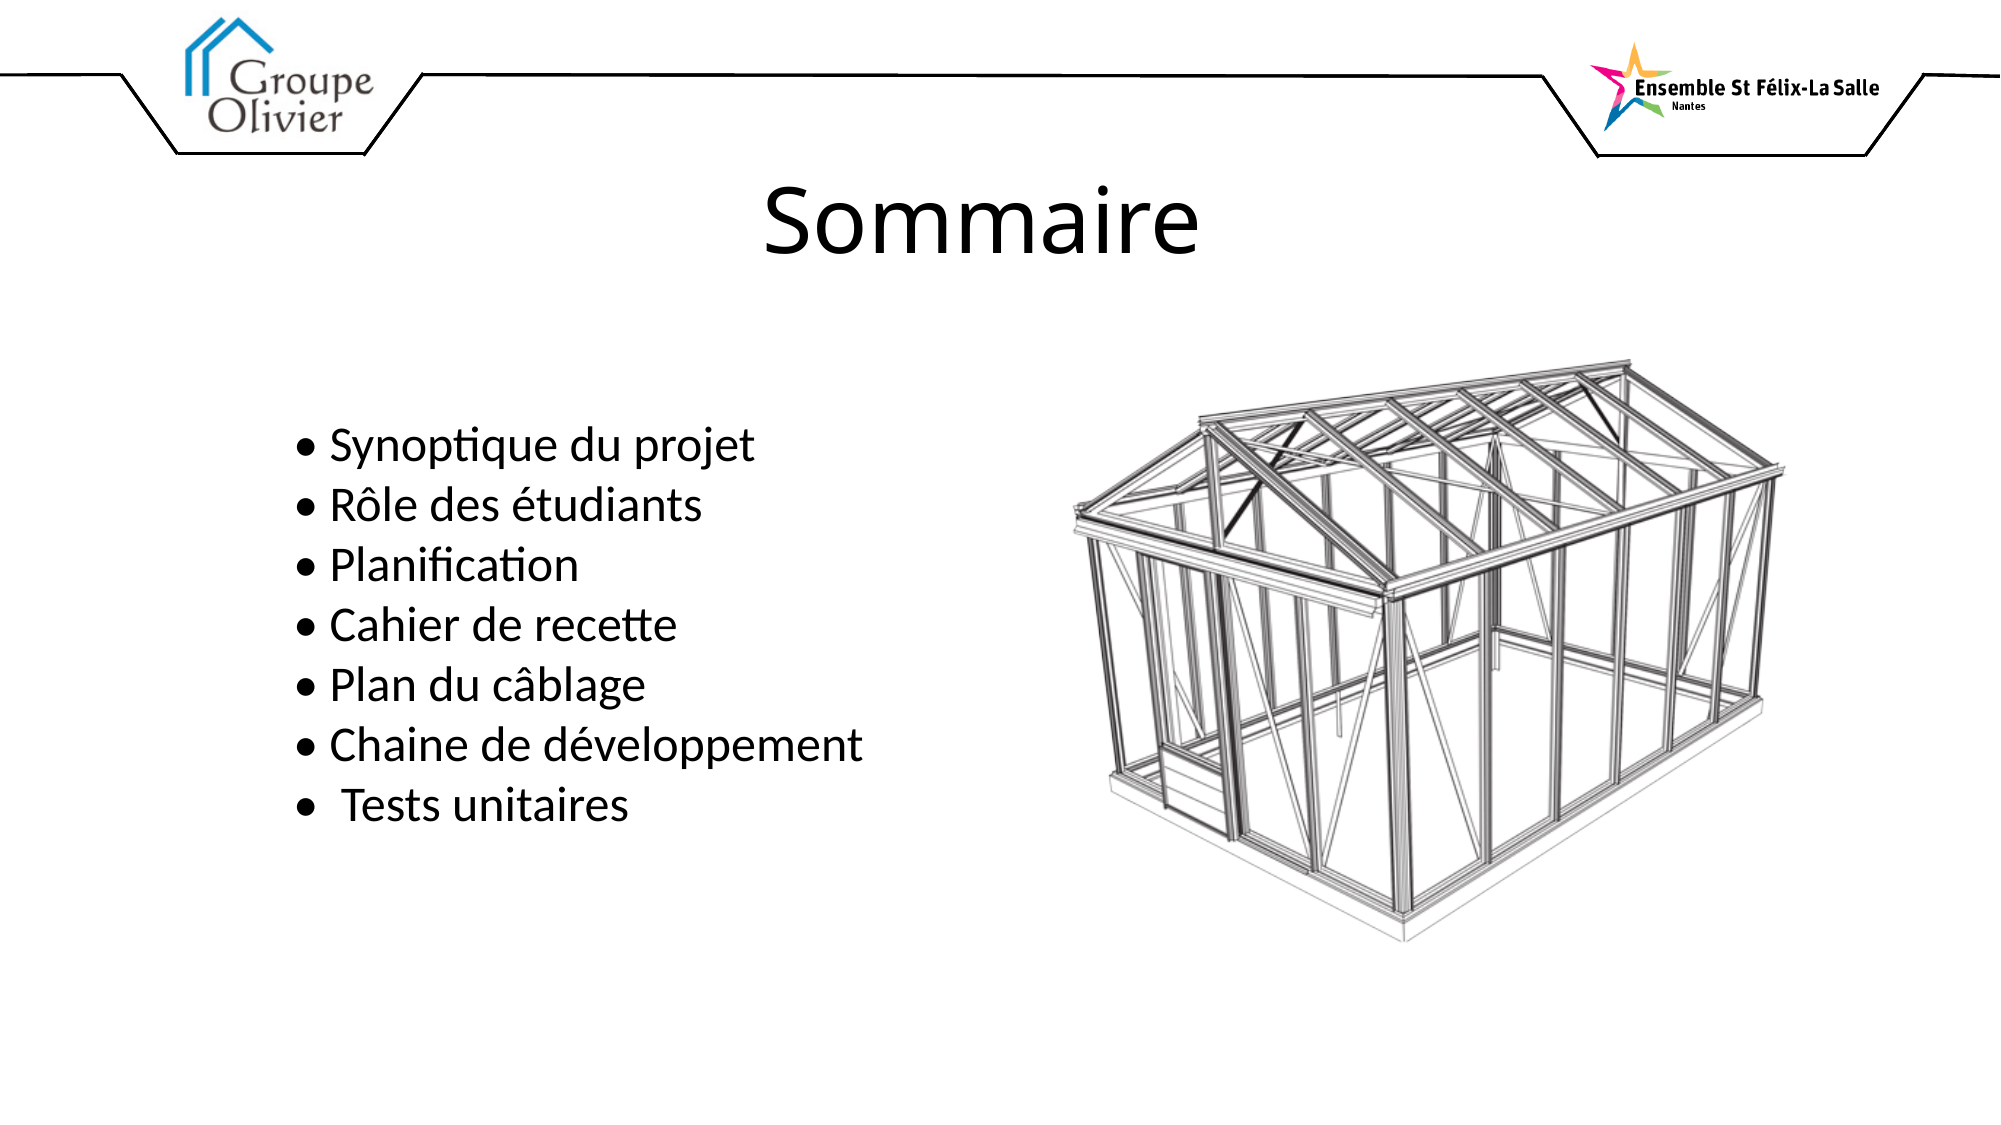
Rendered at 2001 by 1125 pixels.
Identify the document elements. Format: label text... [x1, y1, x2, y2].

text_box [363, 73, 424, 156]
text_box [121, 74, 178, 155]
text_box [1542, 76, 1599, 158]
picture [1064, 359, 1793, 946]
picture [175, 10, 382, 139]
text_box Sommaire [520, 155, 1445, 280]
text_box • Synoptique du projet • Rôle des étudiants • Planification • Cahier de recette • Plan du câblage • Chaine de développement • Tests unitaires [278, 404, 1013, 840]
picture [1588, 39, 1884, 133]
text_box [1865, 73, 1925, 156]
